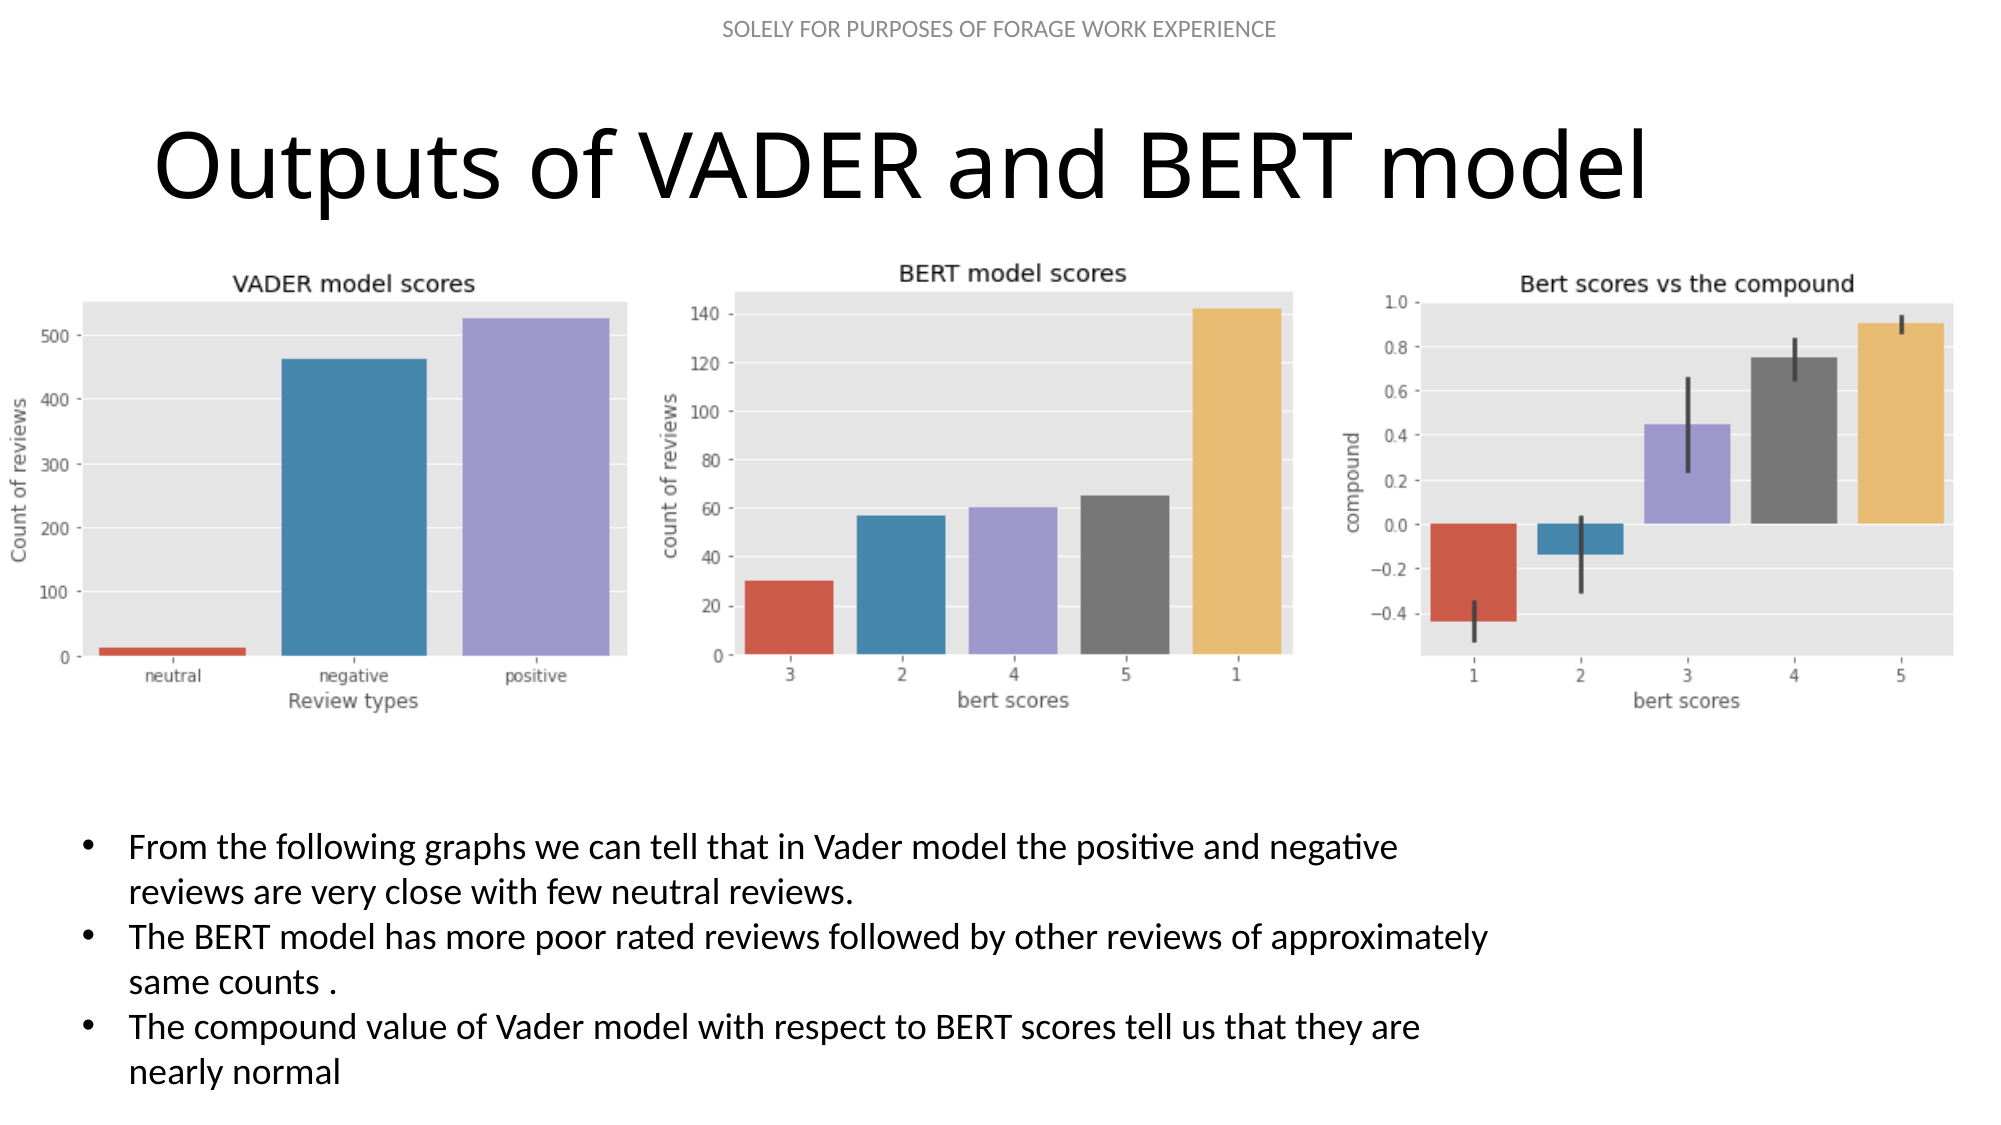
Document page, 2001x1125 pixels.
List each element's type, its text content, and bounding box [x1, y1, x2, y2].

picture [650, 252, 1305, 723]
picture [1332, 263, 1965, 723]
title Outputs of VADER and BERT model [137, 59, 1863, 278]
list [0, 263, 639, 723]
text_box From the following graphs we can tell that in Vader model the positive and negative reviews are very close with few neutral reviews. The BERT model has more poor rated reviews followed by other reviews of approximately same counts . The compound value of Vader model with respect to BERT scores tell us that they are nearly normal [67, 814, 1535, 1125]
